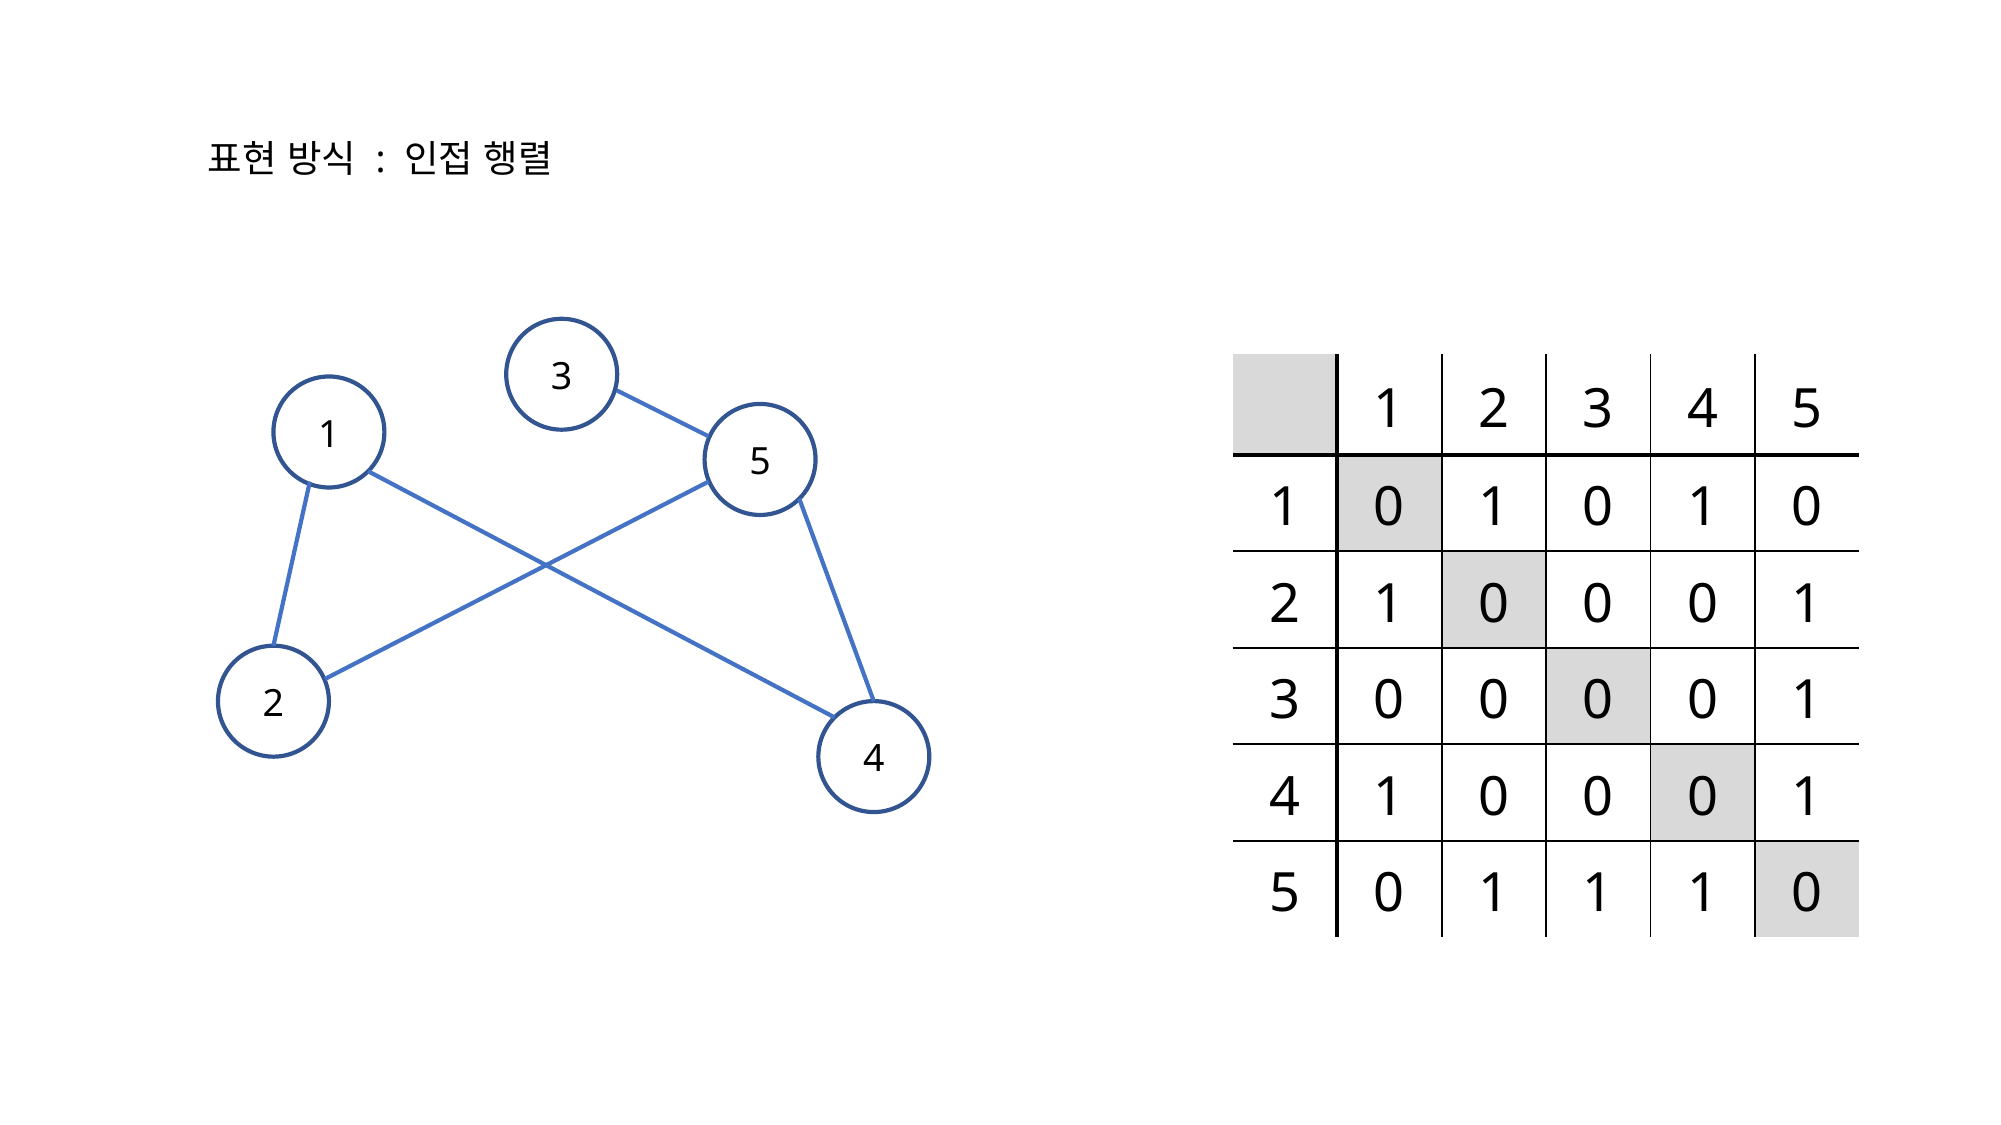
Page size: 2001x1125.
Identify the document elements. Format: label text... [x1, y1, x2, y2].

table_cell 1 [1651, 457, 1754, 550]
table_cell 1 [1756, 552, 1859, 647]
table_cell 0 [1339, 457, 1441, 550]
table_cell 1 [1651, 842, 1754, 937]
table_cell 1 [1443, 842, 1545, 937]
table_cell 0 [1756, 842, 1859, 937]
table_cell 0 [1756, 457, 1859, 550]
table_cell 0 [1443, 745, 1545, 840]
table_cell 1 [1756, 745, 1859, 840]
table_header 5 [1756, 354, 1859, 453]
table_cell 4 [1233, 745, 1335, 840]
table_cell 0 [1547, 552, 1650, 647]
table_cell 0 [1339, 649, 1441, 743]
table_cell 0 [1651, 649, 1754, 743]
table_cell 0 [1547, 457, 1650, 550]
table_header 1 [1339, 354, 1441, 453]
table_cell 0 [1547, 649, 1650, 743]
table_cell 1 [1339, 745, 1441, 840]
table_cell 0 [1443, 552, 1545, 647]
table_cell 1 [1233, 457, 1335, 550]
text_box 표현 방식 : 인접 행렬 [192, 128, 568, 188]
table_cell 0 [1339, 842, 1441, 937]
table_cell 0 [1651, 552, 1754, 647]
table_cell 1 [1756, 649, 1859, 743]
table_cell 0 [1547, 745, 1650, 840]
table_cell 1 [1443, 457, 1545, 550]
table_header 2 [1443, 354, 1545, 453]
table_cell 3 [1233, 649, 1335, 743]
table_cell 2 [1233, 552, 1335, 647]
table_cell 0 [1443, 649, 1545, 743]
table_header 4 [1651, 354, 1754, 453]
table_header 3 [1547, 354, 1650, 453]
table_cell 1 [1339, 552, 1441, 647]
table_header [1233, 354, 1335, 453]
table_cell 0 [1651, 745, 1754, 840]
table_cell 1 [1547, 842, 1650, 937]
table_cell 5 [1233, 842, 1335, 937]
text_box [217, 318, 930, 813]
